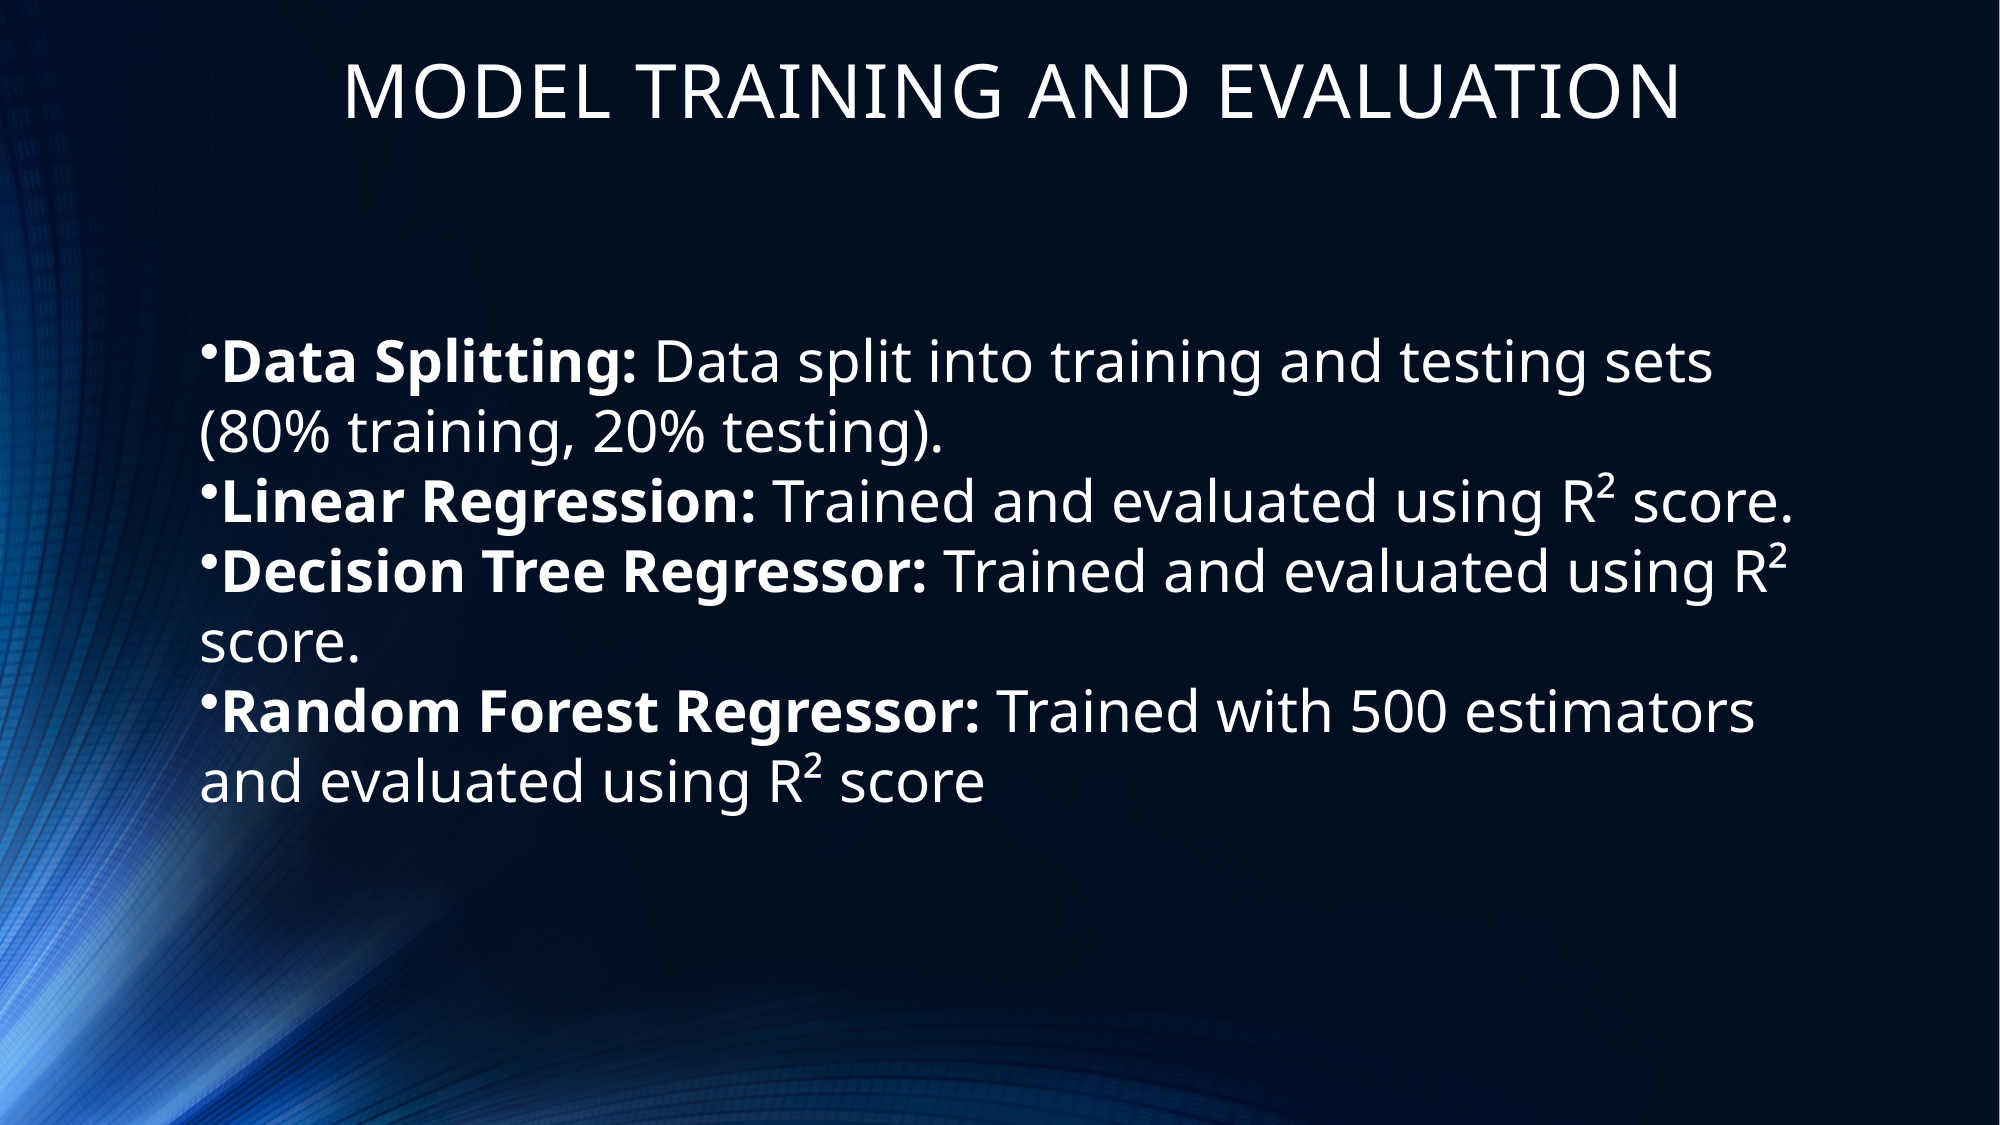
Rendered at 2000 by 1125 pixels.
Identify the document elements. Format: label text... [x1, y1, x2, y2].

title MODEL TRAINING AND EVALUATION [326, 0, 1821, 143]
picture [0, 0, 2000, 1125]
text_box Data Splitting: Data split into training and testing sets (80% training, 20% testing). Linear Regression: Trained and evaluated using R² score. Decision Tree Regressor: Trained and evaluated using R² score. Random Forest Regressor: Trained with 500 estimators and evaluated using R² score [184, 316, 1839, 822]
